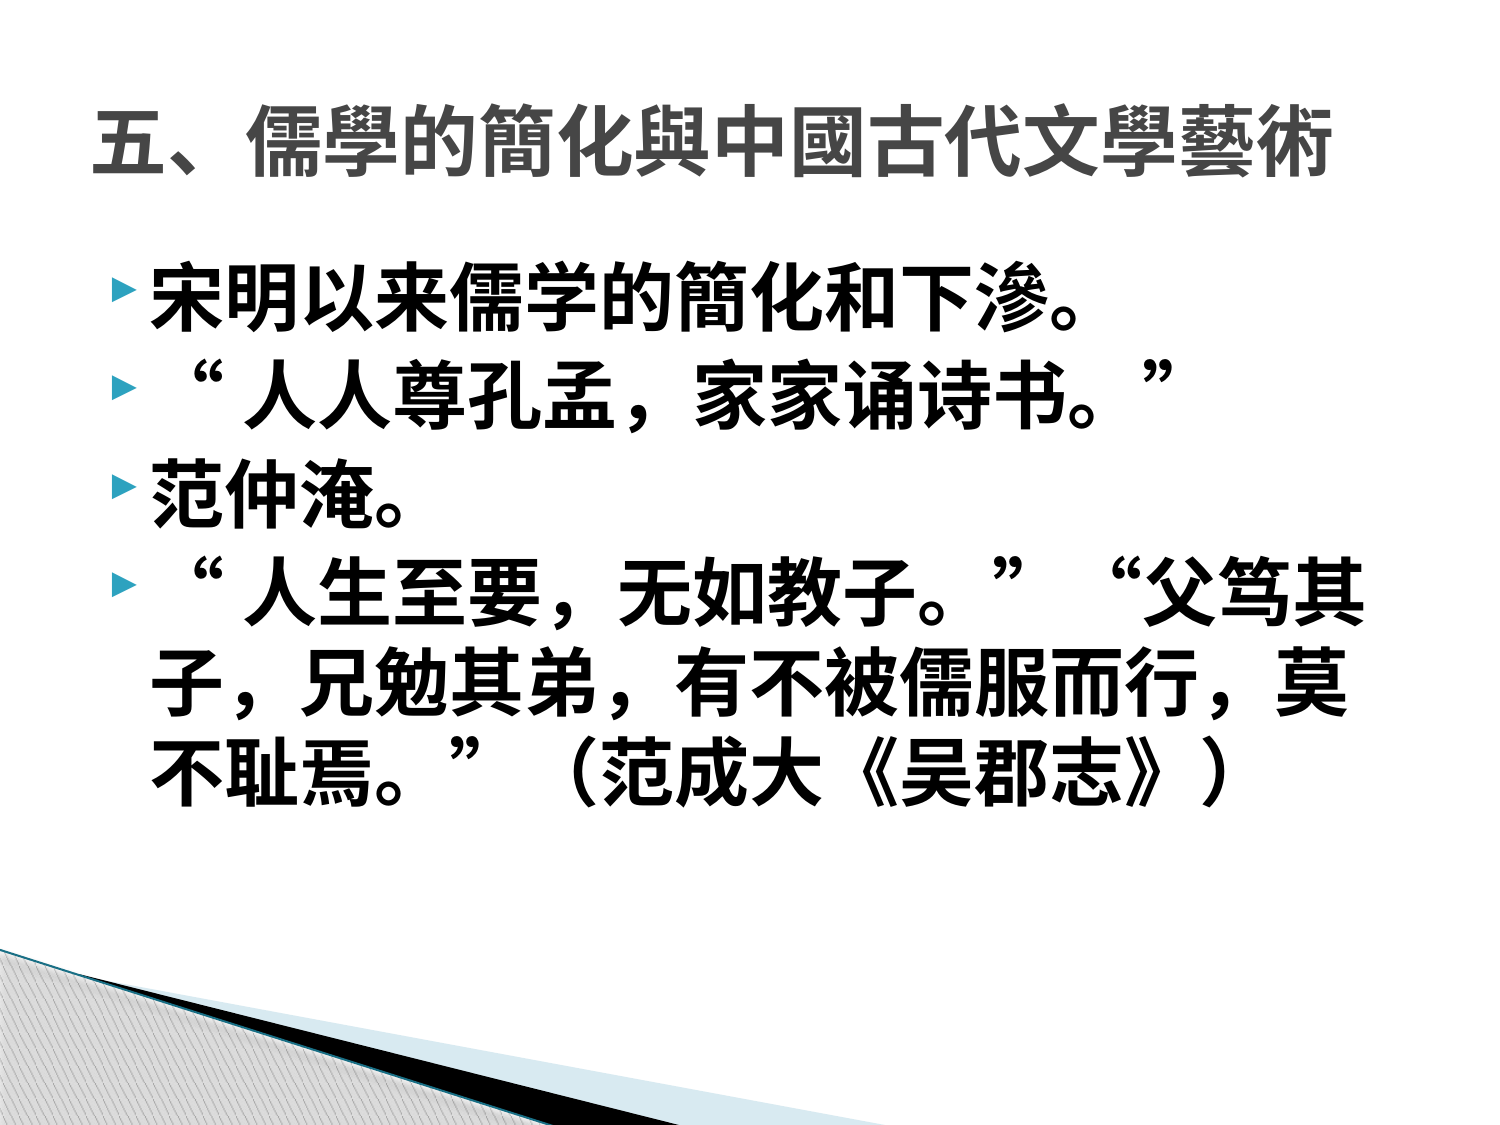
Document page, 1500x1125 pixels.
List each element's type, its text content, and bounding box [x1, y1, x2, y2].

list 宋明以来儒学的簡化和下滲。 “人人尊孔孟，家家诵诗书。” 范仲淹。 “人生至要，无如教子。”“父笃其子，兄勉其弟，有不被儒服而行，莫不耻焉。”（范成大《吴郡志》） [75, 243, 1425, 986]
title 五、儒學的簡化與中國古代文學藝術 [75, 45, 1425, 233]
